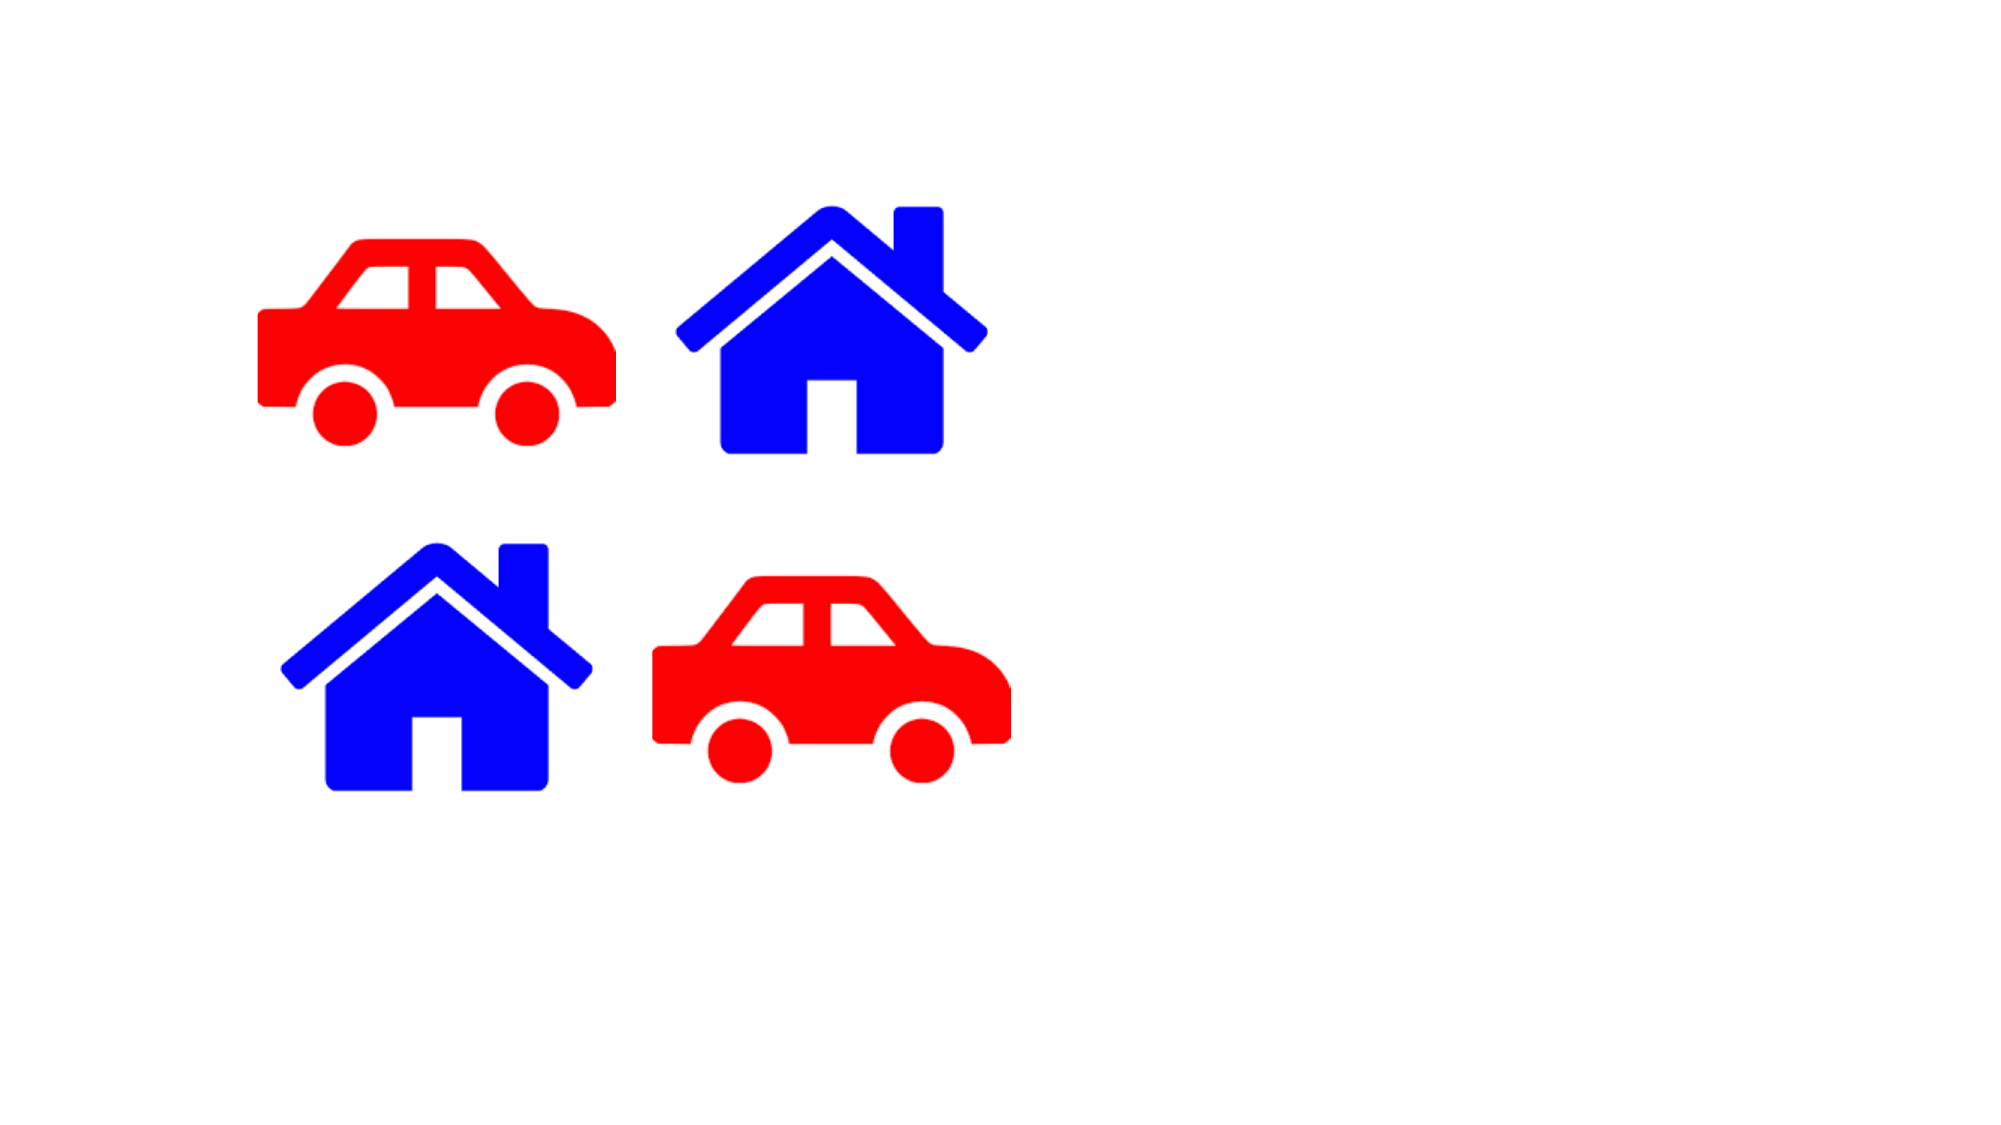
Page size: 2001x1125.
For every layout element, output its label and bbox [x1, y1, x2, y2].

picture [257, 225, 616, 458]
picture [280, 528, 593, 795]
picture [652, 562, 1011, 795]
picture [675, 191, 988, 458]
